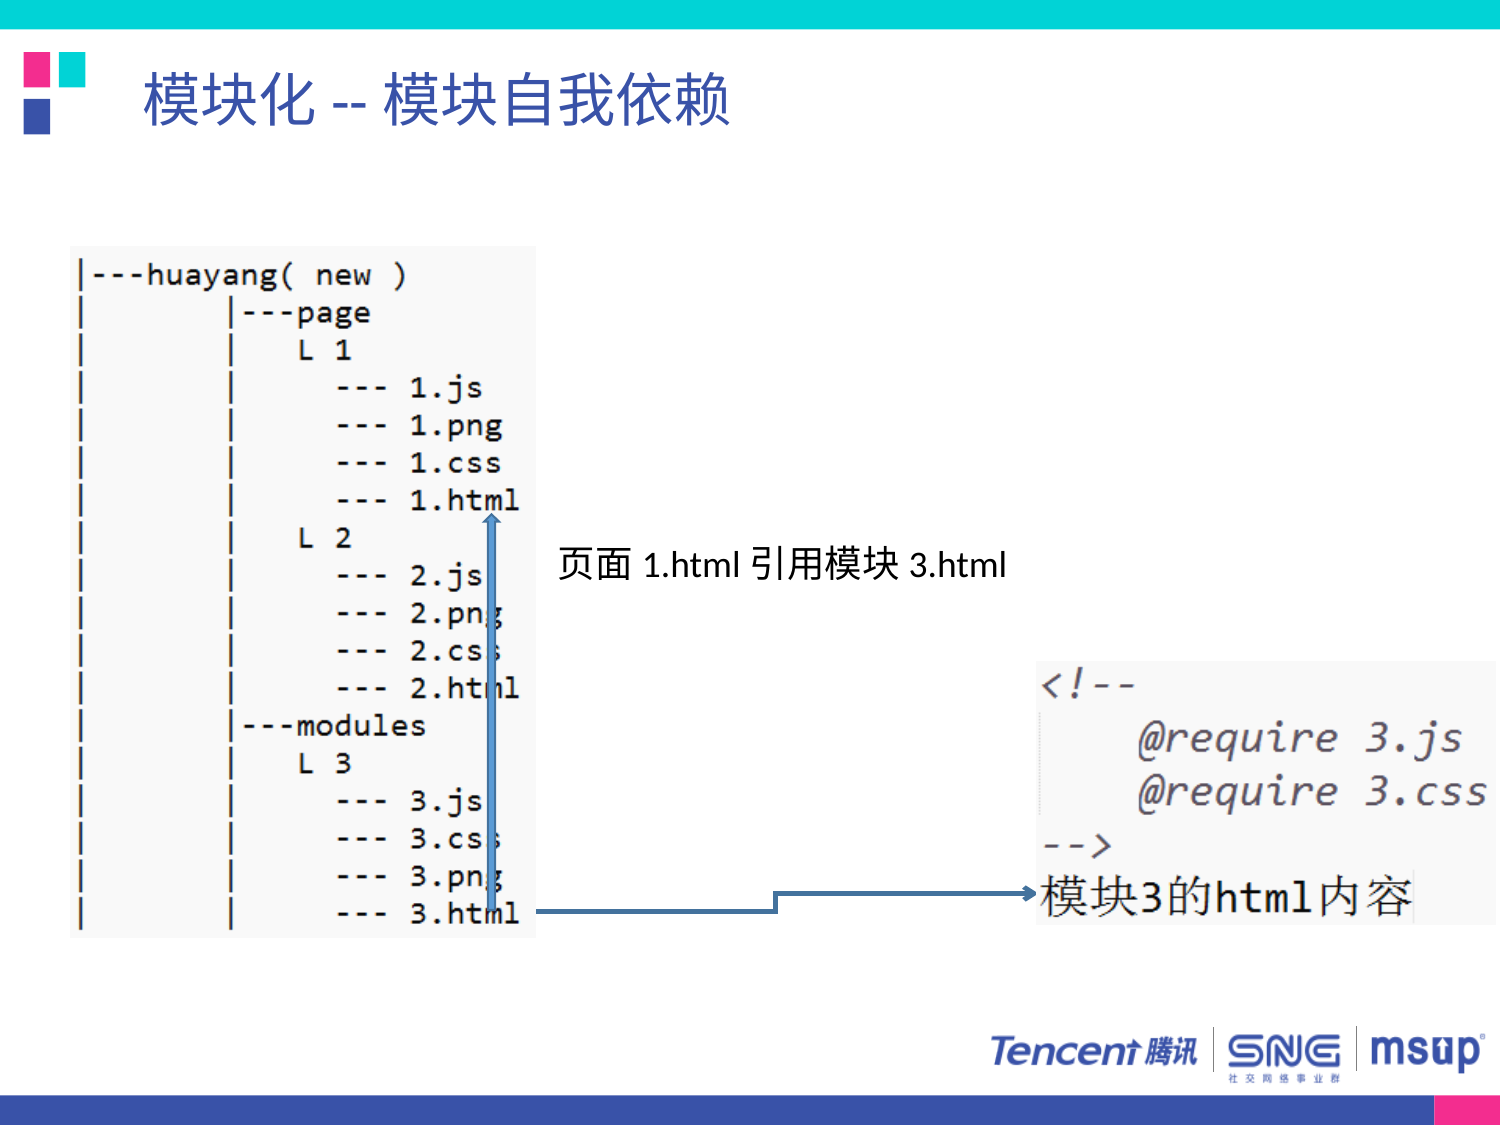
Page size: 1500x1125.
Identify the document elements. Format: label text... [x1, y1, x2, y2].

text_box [536, 893, 1036, 912]
picture [1036, 661, 1496, 925]
text_box 页面1.html引用模块3.html [543, 532, 1150, 592]
picture [1357, 1011, 1500, 1091]
title 模块化--模块自我依赖 [127, 59, 1378, 146]
picture [1210, 1012, 1354, 1103]
picture [978, 1006, 1206, 1092]
picture [70, 246, 536, 938]
